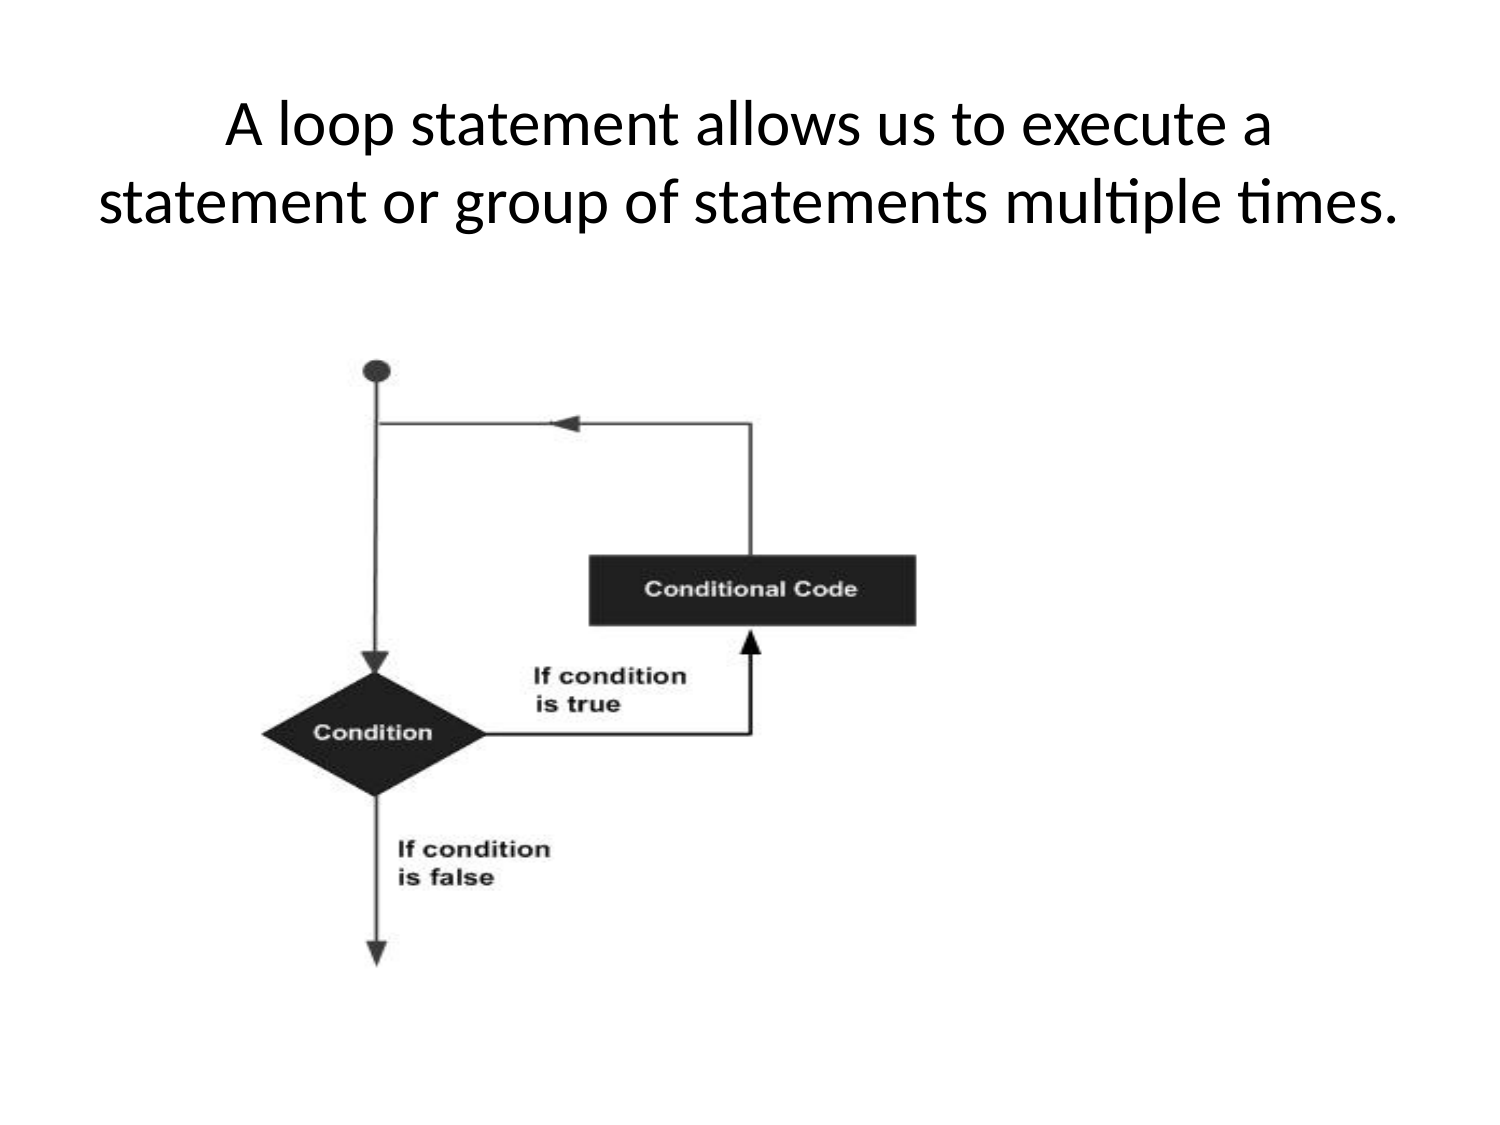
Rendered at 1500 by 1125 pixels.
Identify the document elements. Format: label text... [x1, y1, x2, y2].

picture [137, 324, 1100, 976]
title A loop statement allows us to execute a statement or group of statements multiple times. [75, 45, 1425, 350]
